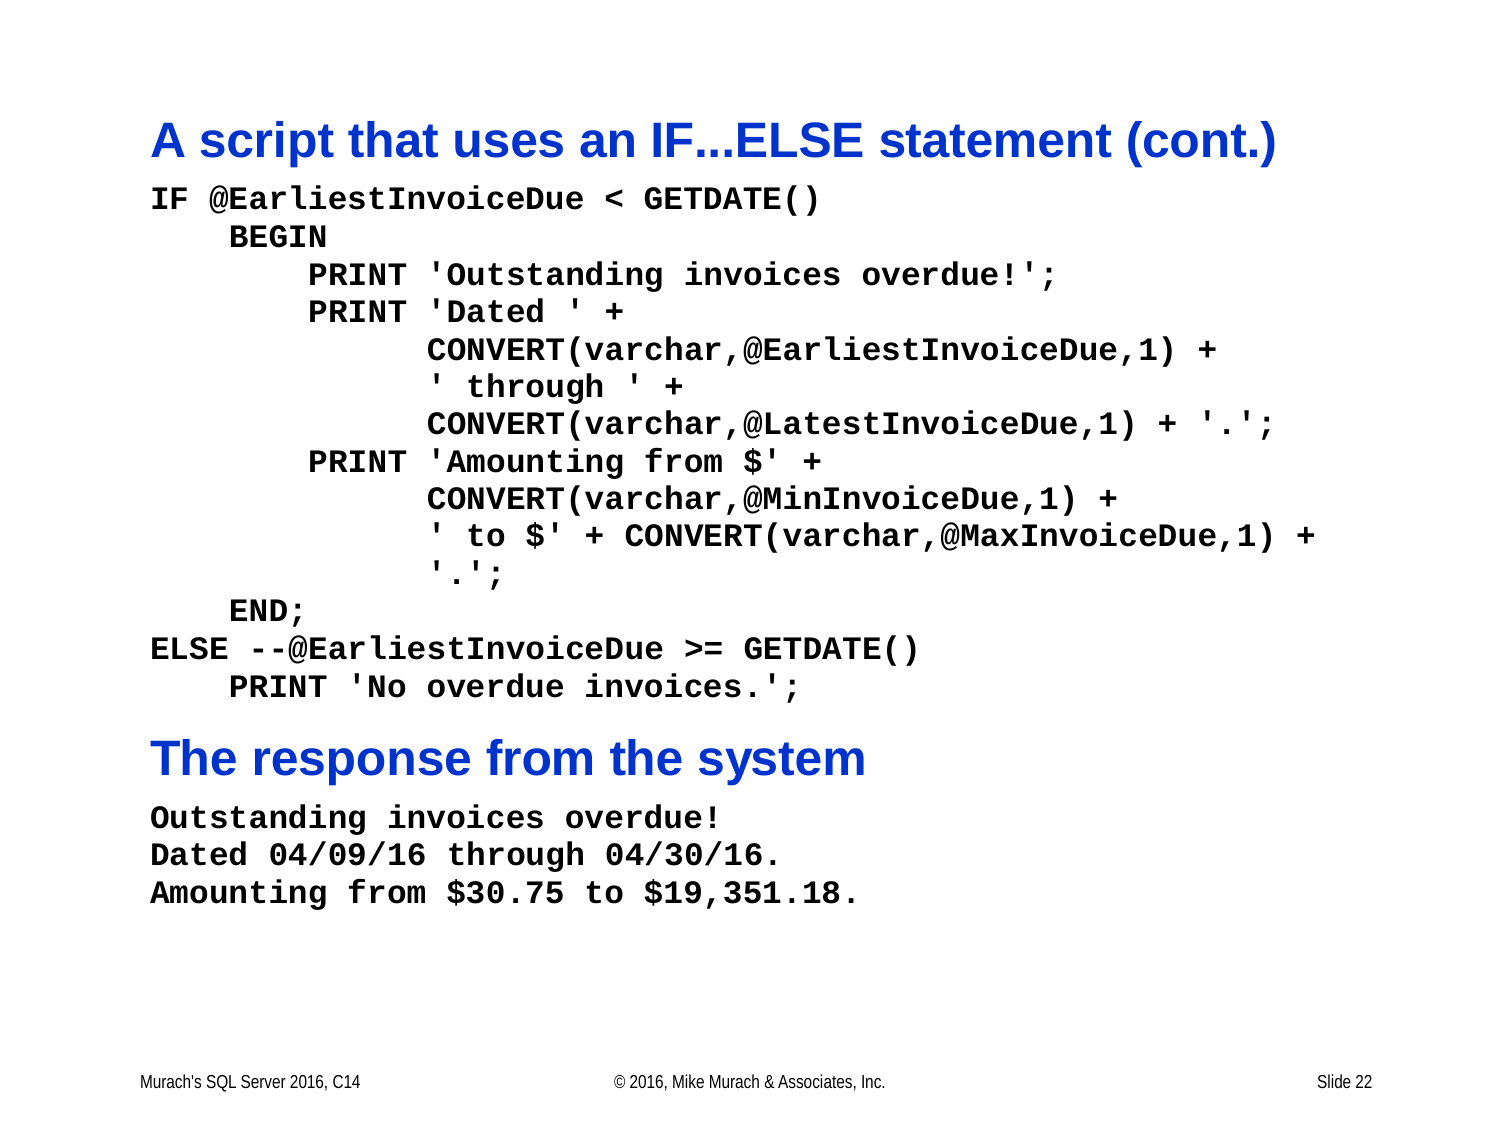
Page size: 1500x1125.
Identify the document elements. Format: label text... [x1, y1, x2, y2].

slide_number Slide 22 [1074, 1024, 1388, 1101]
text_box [149, 112, 1339, 965]
footer © 2016, Mike Murach & Associates, Inc. [474, 1024, 1026, 1101]
slide_number Murach's SQL Server 2016, C14 [124, 1024, 451, 1101]
